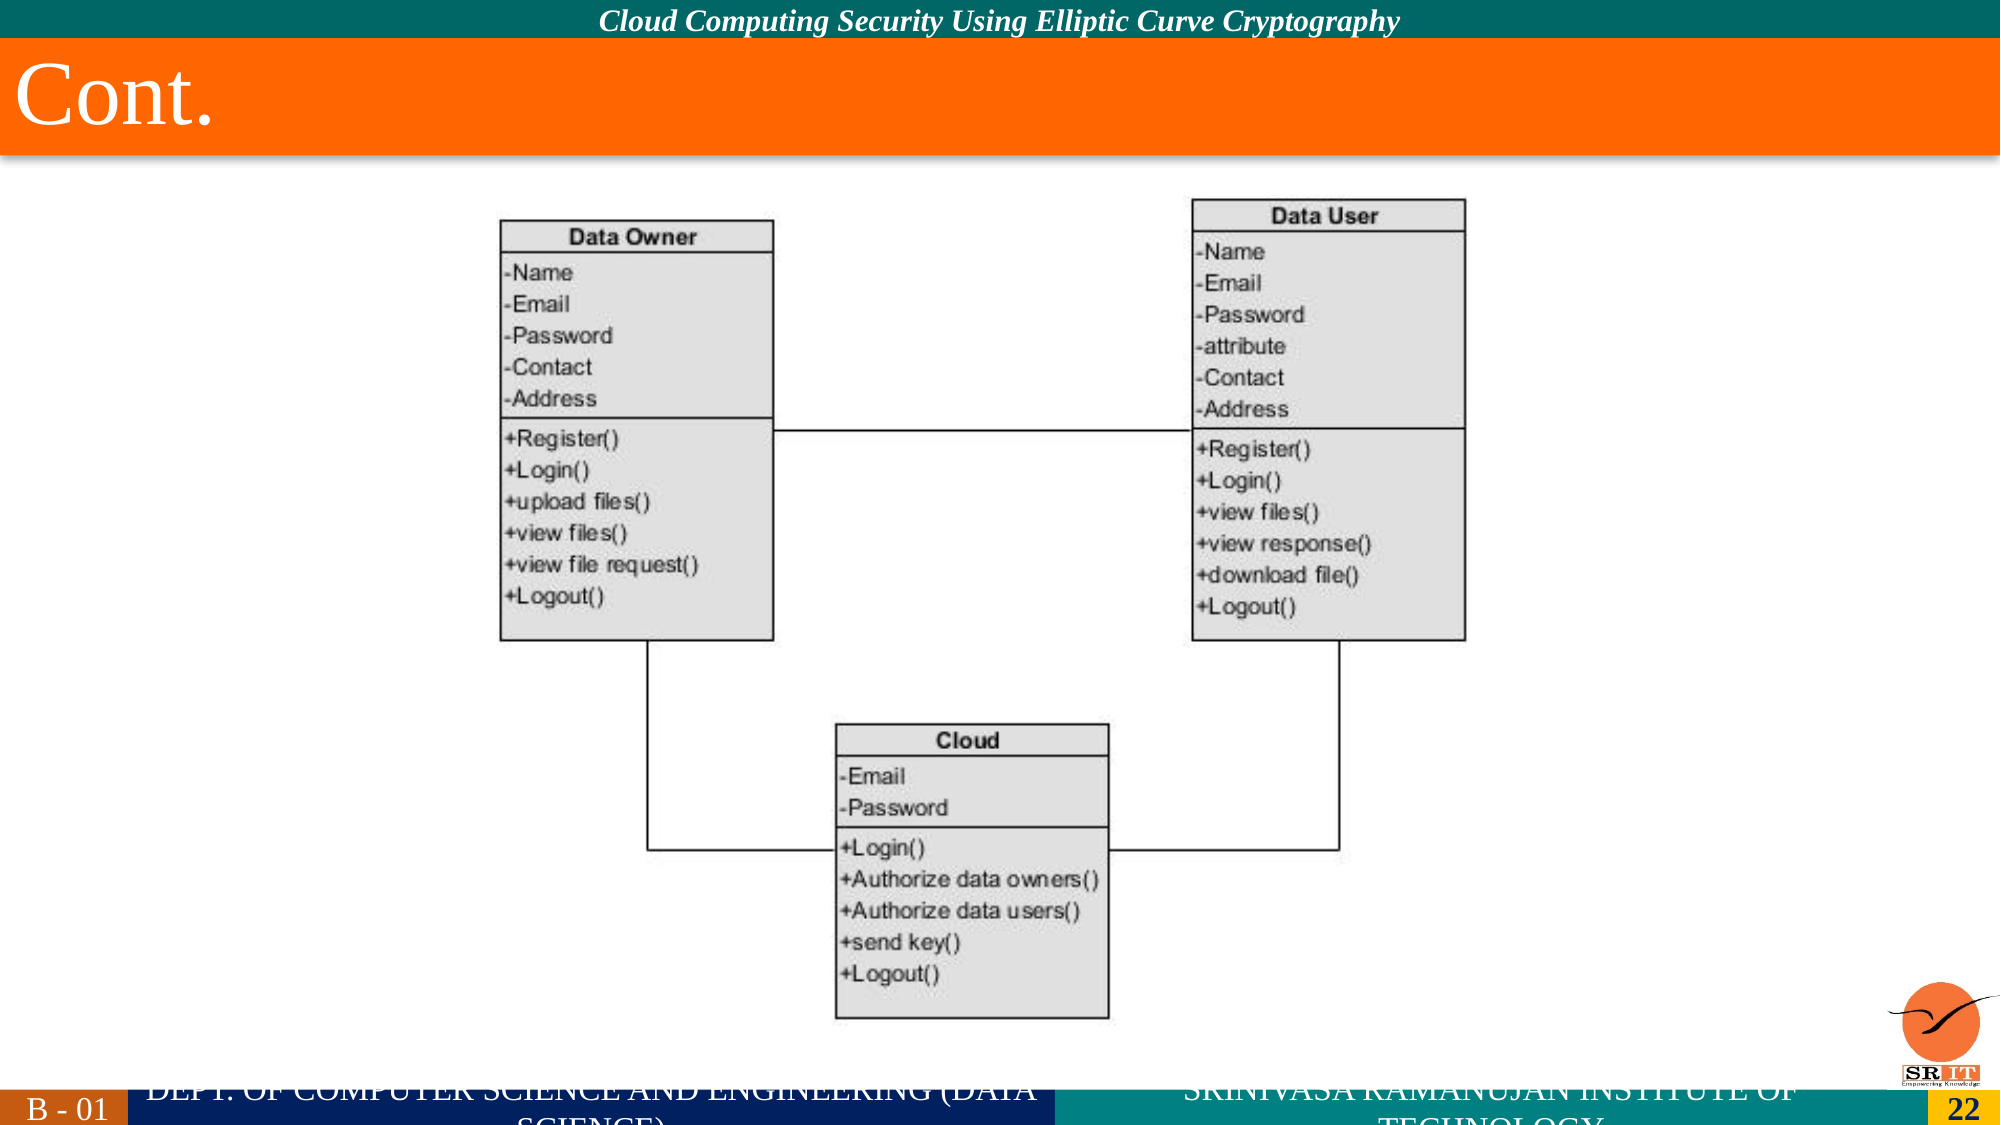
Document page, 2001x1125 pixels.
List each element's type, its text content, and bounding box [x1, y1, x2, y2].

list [496, 195, 1473, 1026]
title Cont. [0, 38, 2000, 156]
picture [1887, 977, 2000, 1090]
